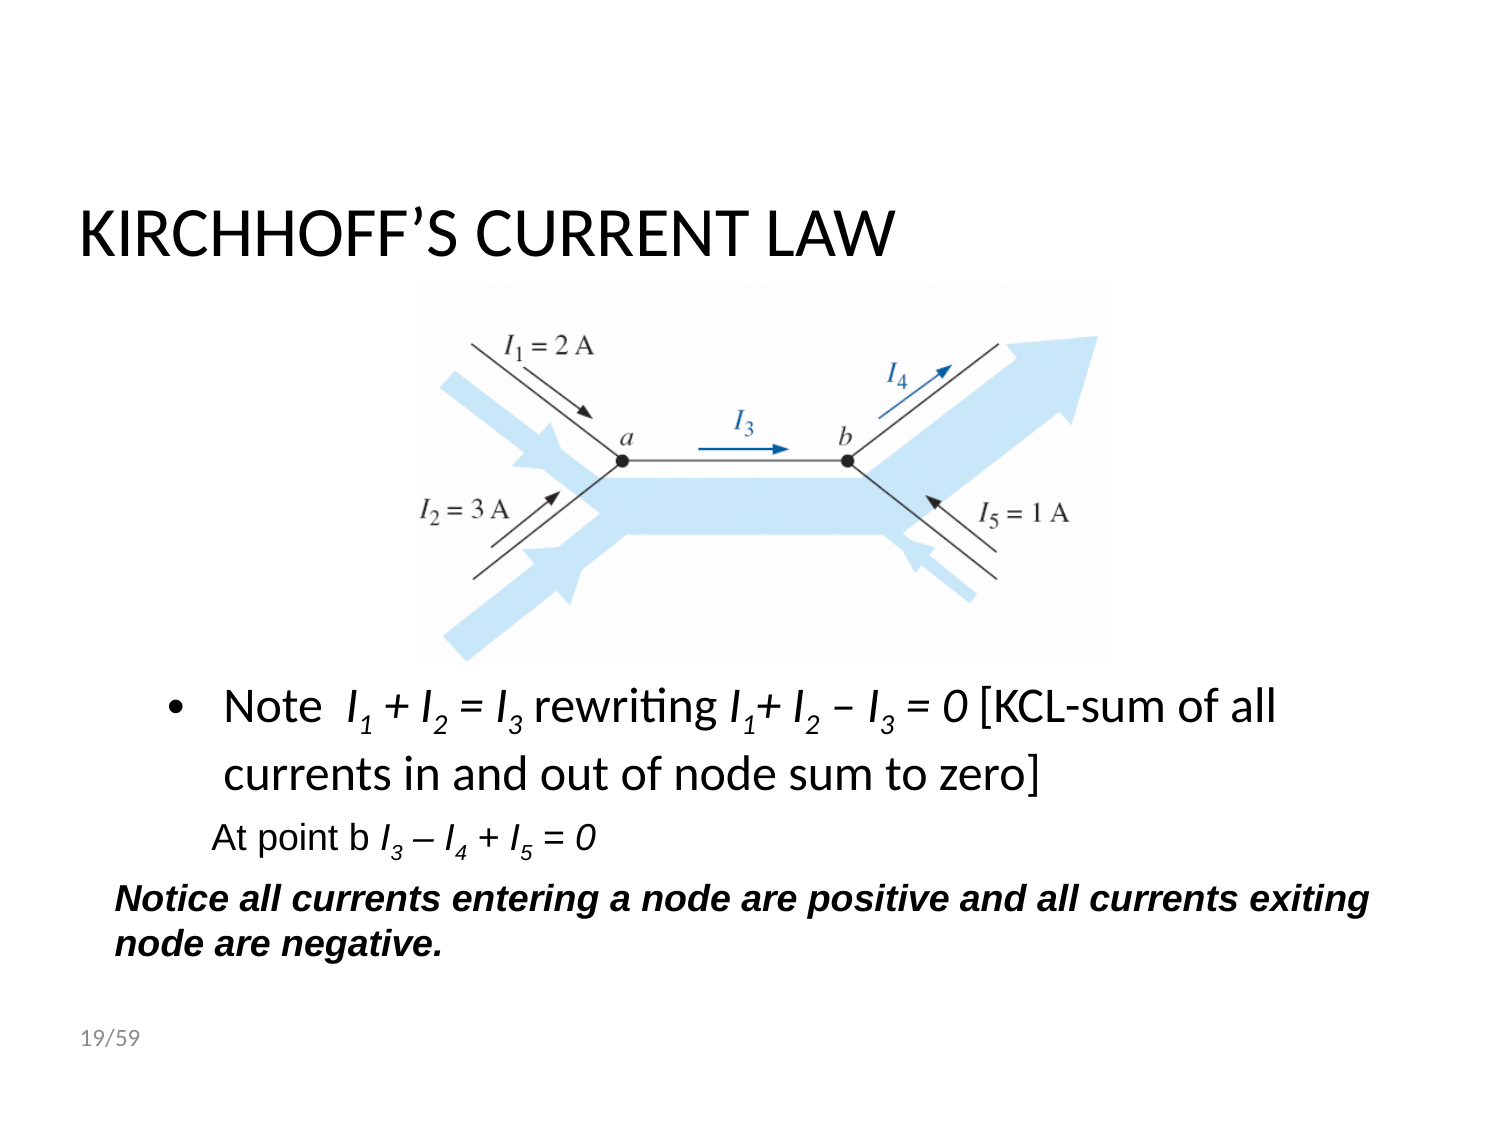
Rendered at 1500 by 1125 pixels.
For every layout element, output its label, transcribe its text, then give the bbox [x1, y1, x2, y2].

text_box At point b I3 – I4 + I5 = 0 [196, 806, 612, 866]
list Note I1 + I2 = I3 rewriting I1+ I2 – I3 = 0 [KCL-sum of all currents in and out of node sum to zero] [151, 664, 1426, 801]
picture [418, 284, 1108, 665]
slide_number 19/59 [64, 1006, 415, 1067]
text_box Notice all currents entering a node are positive and all currents exiting node are negative. [99, 866, 1425, 1017]
title KIRCHHOFF’S CURRENT LAW [64, 171, 1338, 285]
